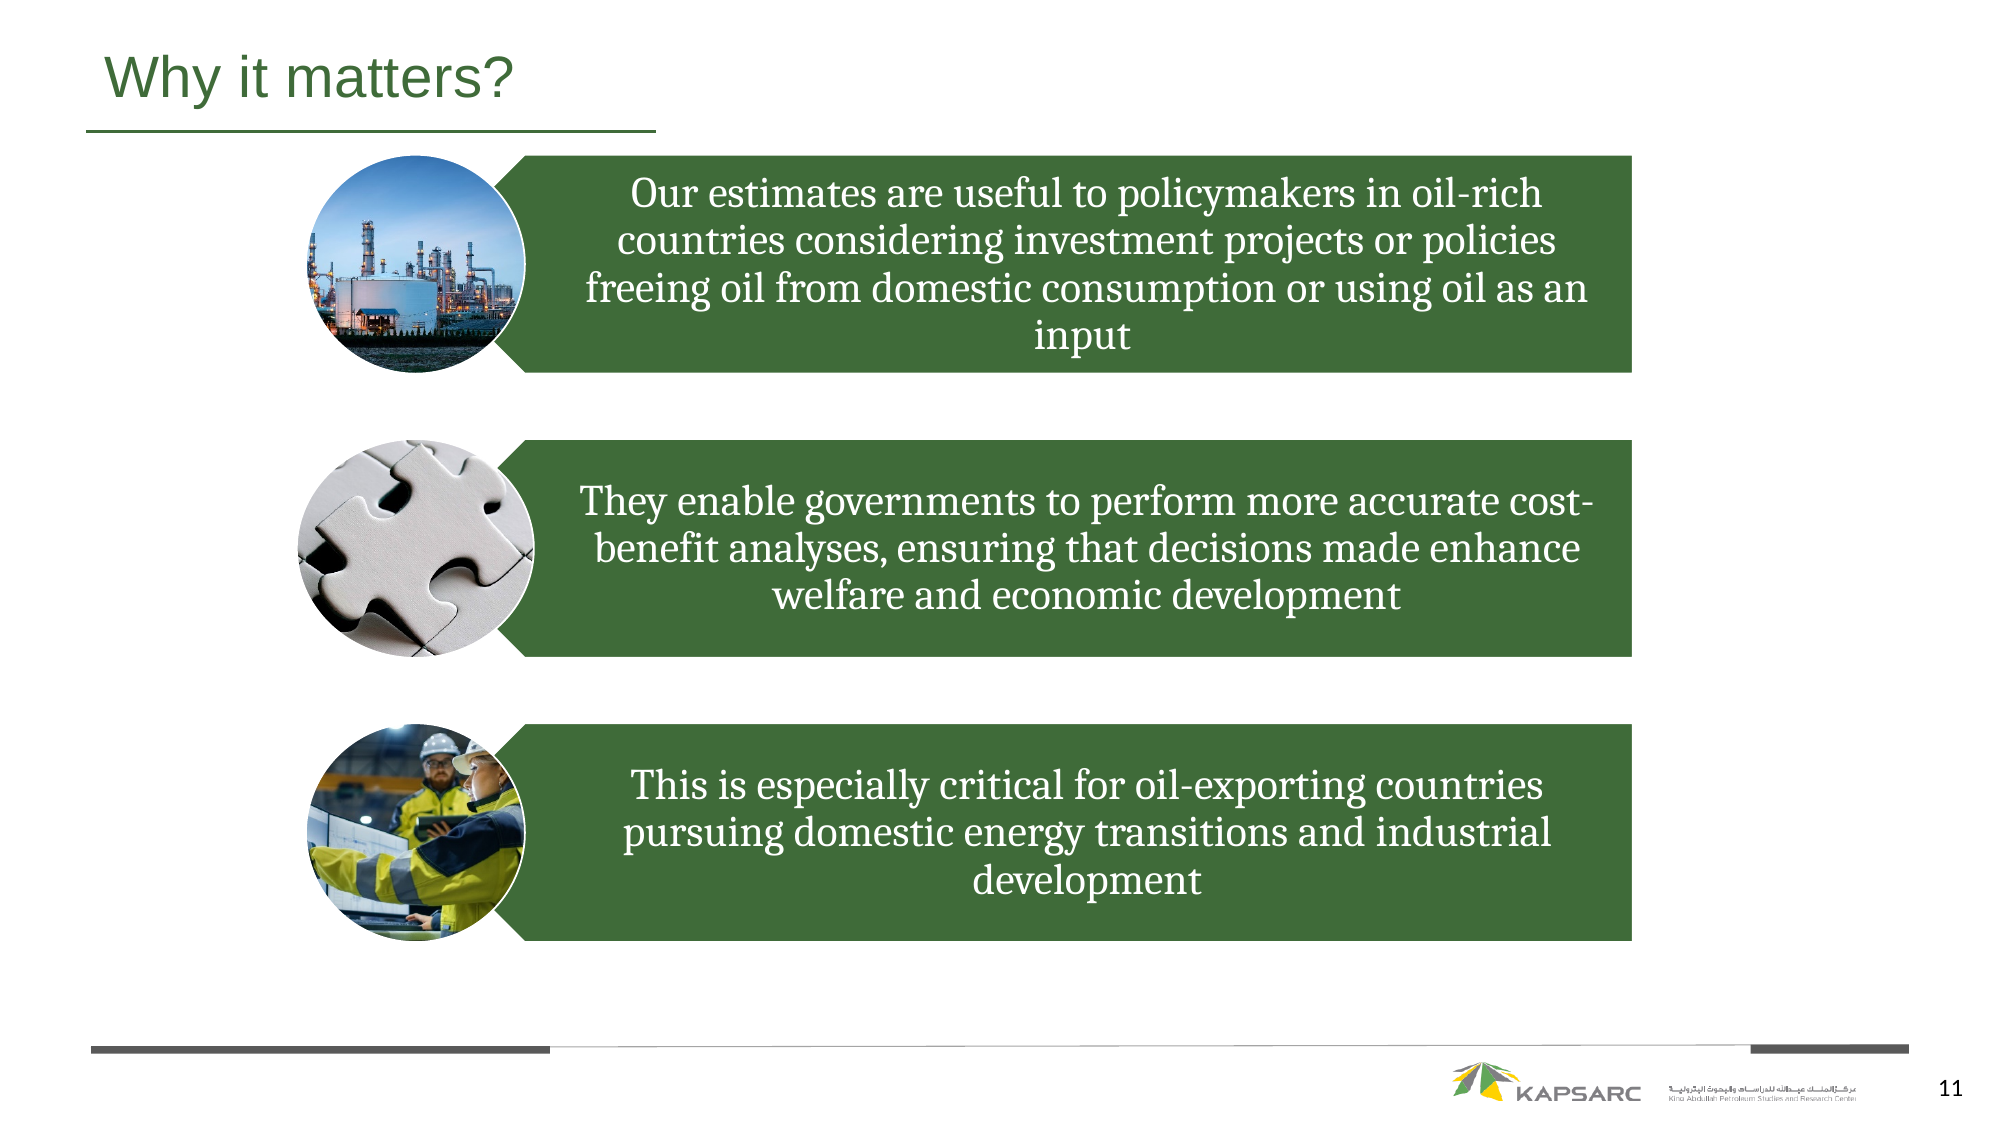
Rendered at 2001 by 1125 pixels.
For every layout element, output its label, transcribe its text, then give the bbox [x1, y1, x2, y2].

title Why it matters? [102, 36, 1406, 227]
text_box [305, 722, 526, 943]
text_box [295, 438, 535, 659]
text_box 11 [1937, 1071, 1986, 1116]
text_box Our estimates are useful to policymakers in oil-rich countries considering investment projects or policies freeing oil from domestic consumption or using oil as an input [493, 153, 1634, 375]
text_box They enable governments to perform more accurate cost-benefit analyses, ensuring that decisions made enhance welfare and economic development [496, 438, 1634, 659]
text_box This is especially critical for oil-exporting countries pursuing domestic energy transitions and industrial development [493, 722, 1634, 943]
text_box [305, 153, 526, 375]
